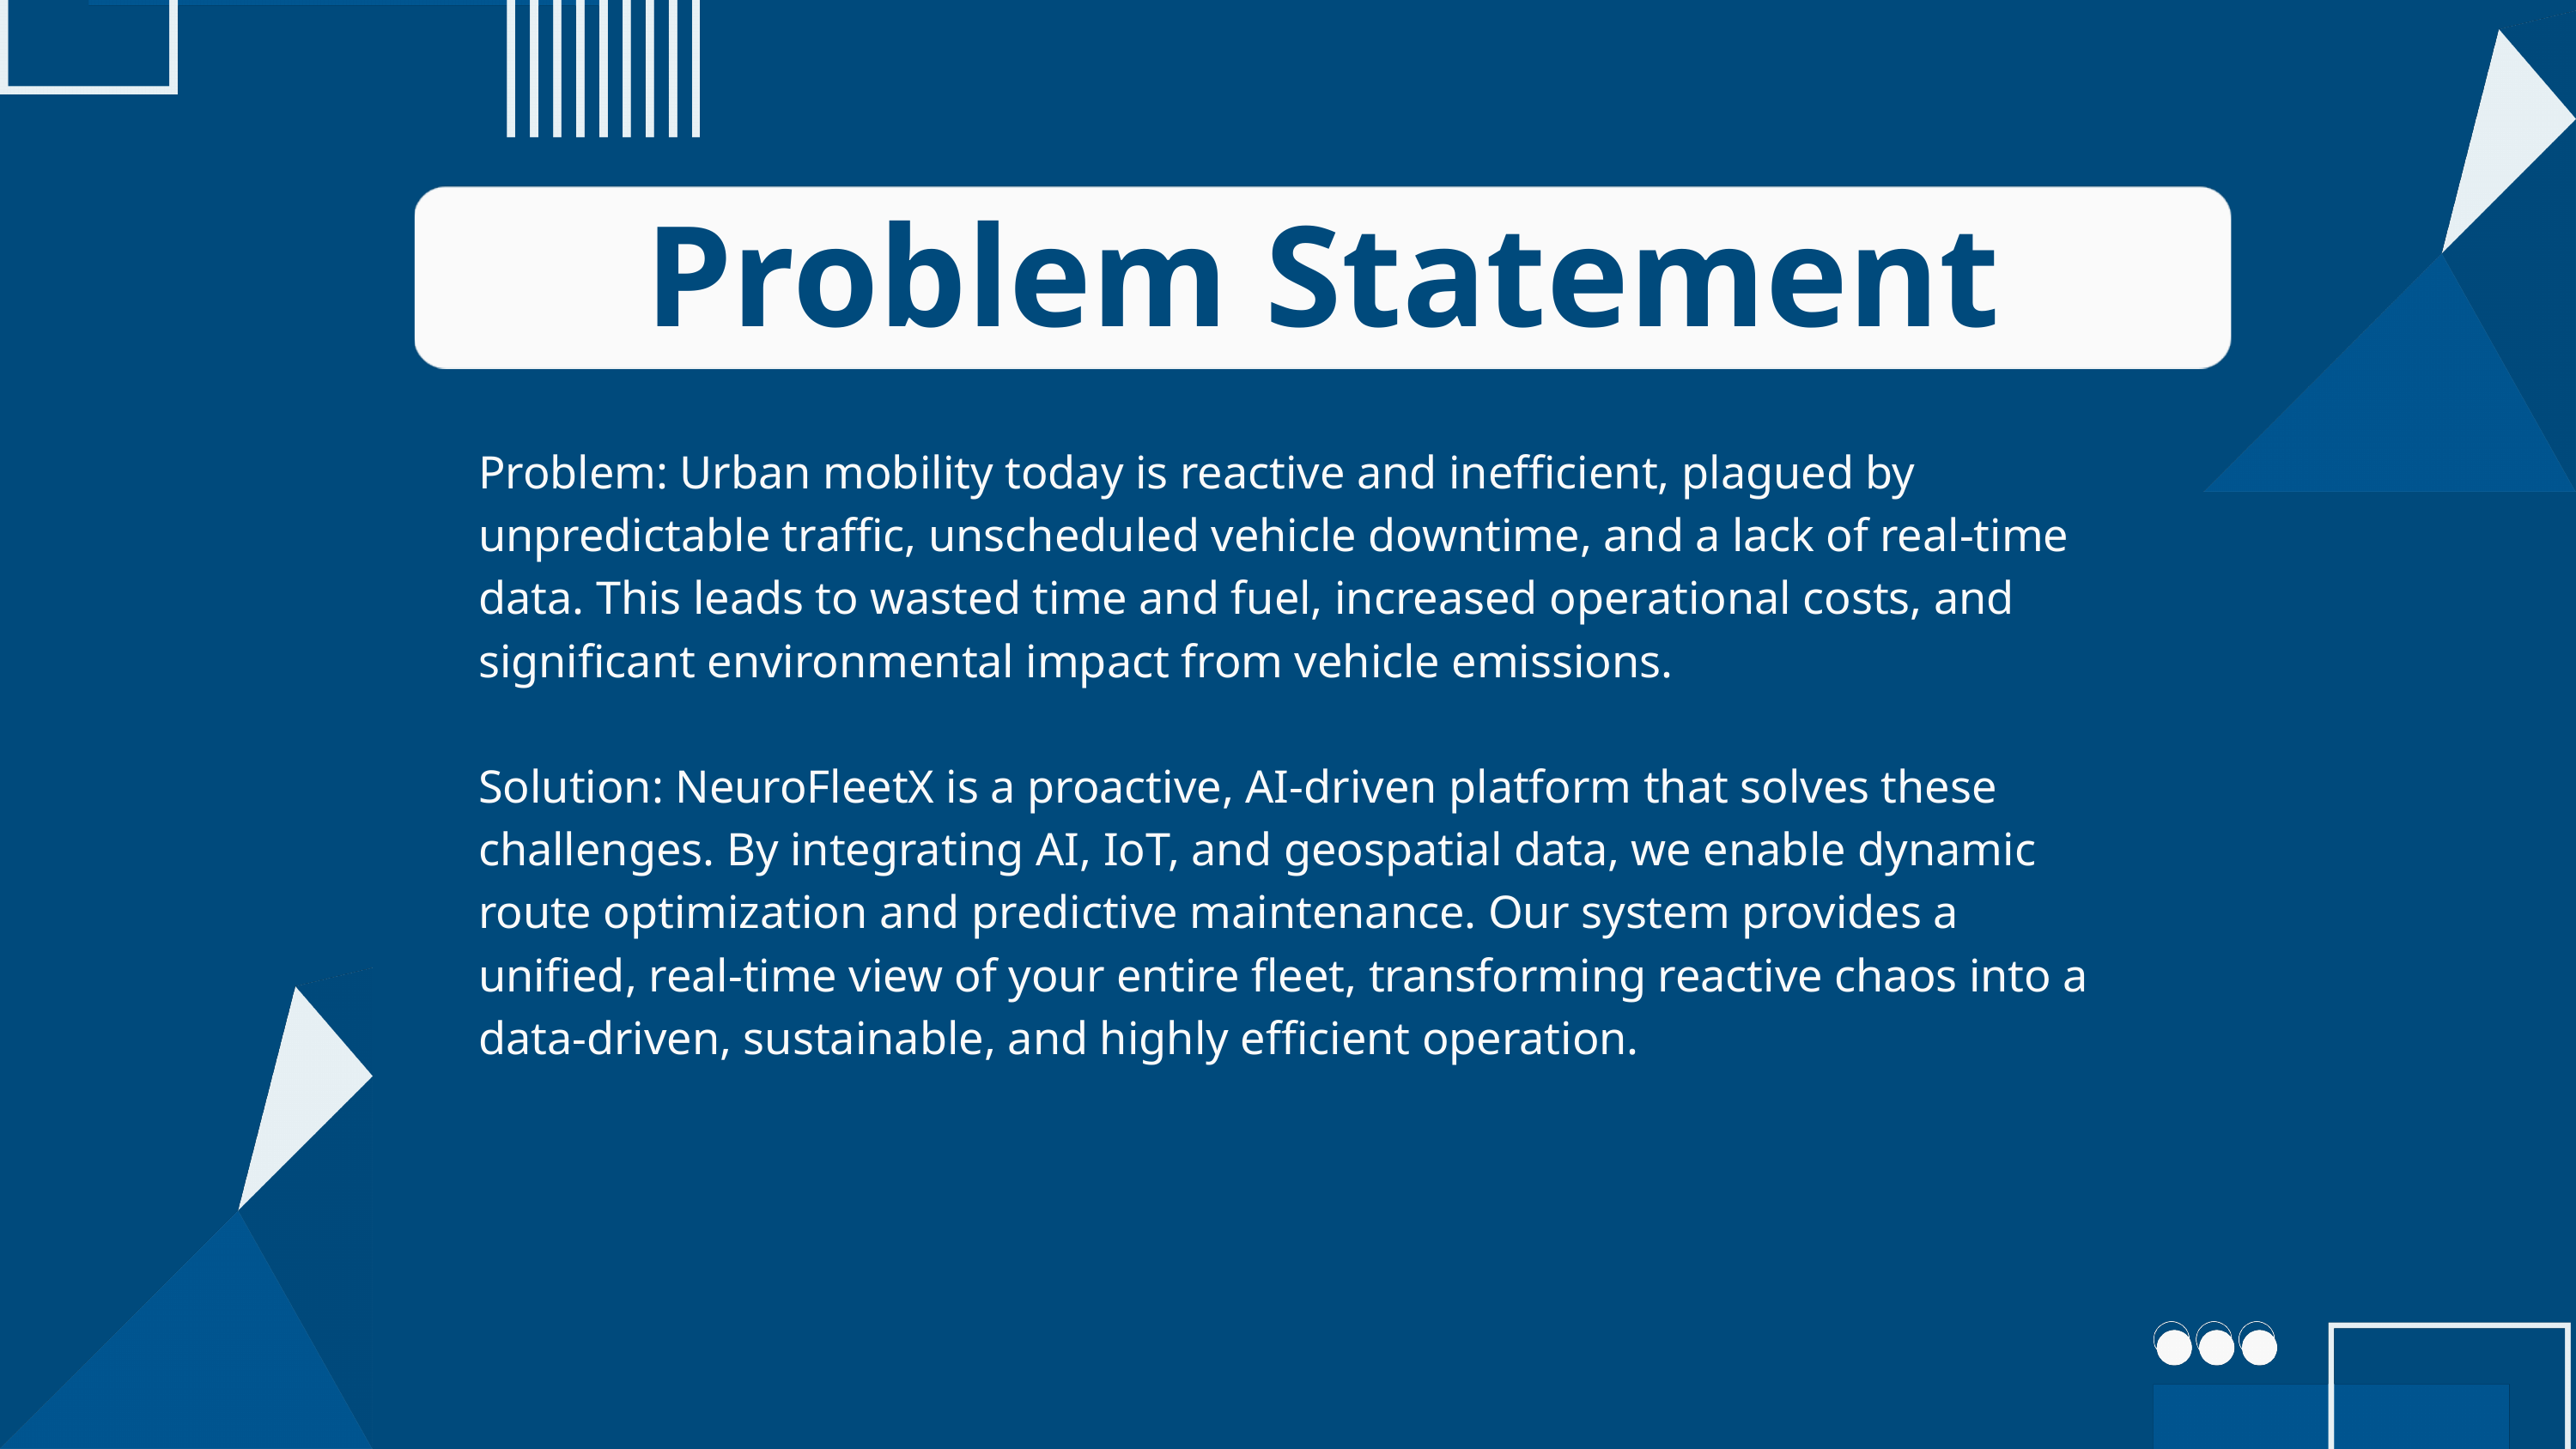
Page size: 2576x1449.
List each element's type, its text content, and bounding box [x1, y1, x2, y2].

text_box [0, 0, 700, 137]
text_box Problem Statement [602, 159, 2044, 355]
text_box Problem: Urban mobility today is reactive and inefficient, plagued by unpredictable traffic, unscheduled vehicle downtime, and a lack of real-time data. This leads to wasted time and fuel, increased operational costs, and significant environmental impact from vehicle emissions. Solution: NeuroFleetX is a proactive, AI-driven platform that solves these challenges. By integrating AI, IoT, and geospatial data, we enable dynamic route optimization and predictive maintenance. Our system provides a unified, real-time view of your entire fleet, transforming reactive chaos into a data-driven, sustainable, and highly efficient operation. [478, 434, 2098, 1189]
text_box [2203, 10, 2576, 492]
text_box [0, 967, 373, 1449]
text_box [2092, 1321, 2576, 1449]
text_box [414, 141, 2232, 369]
